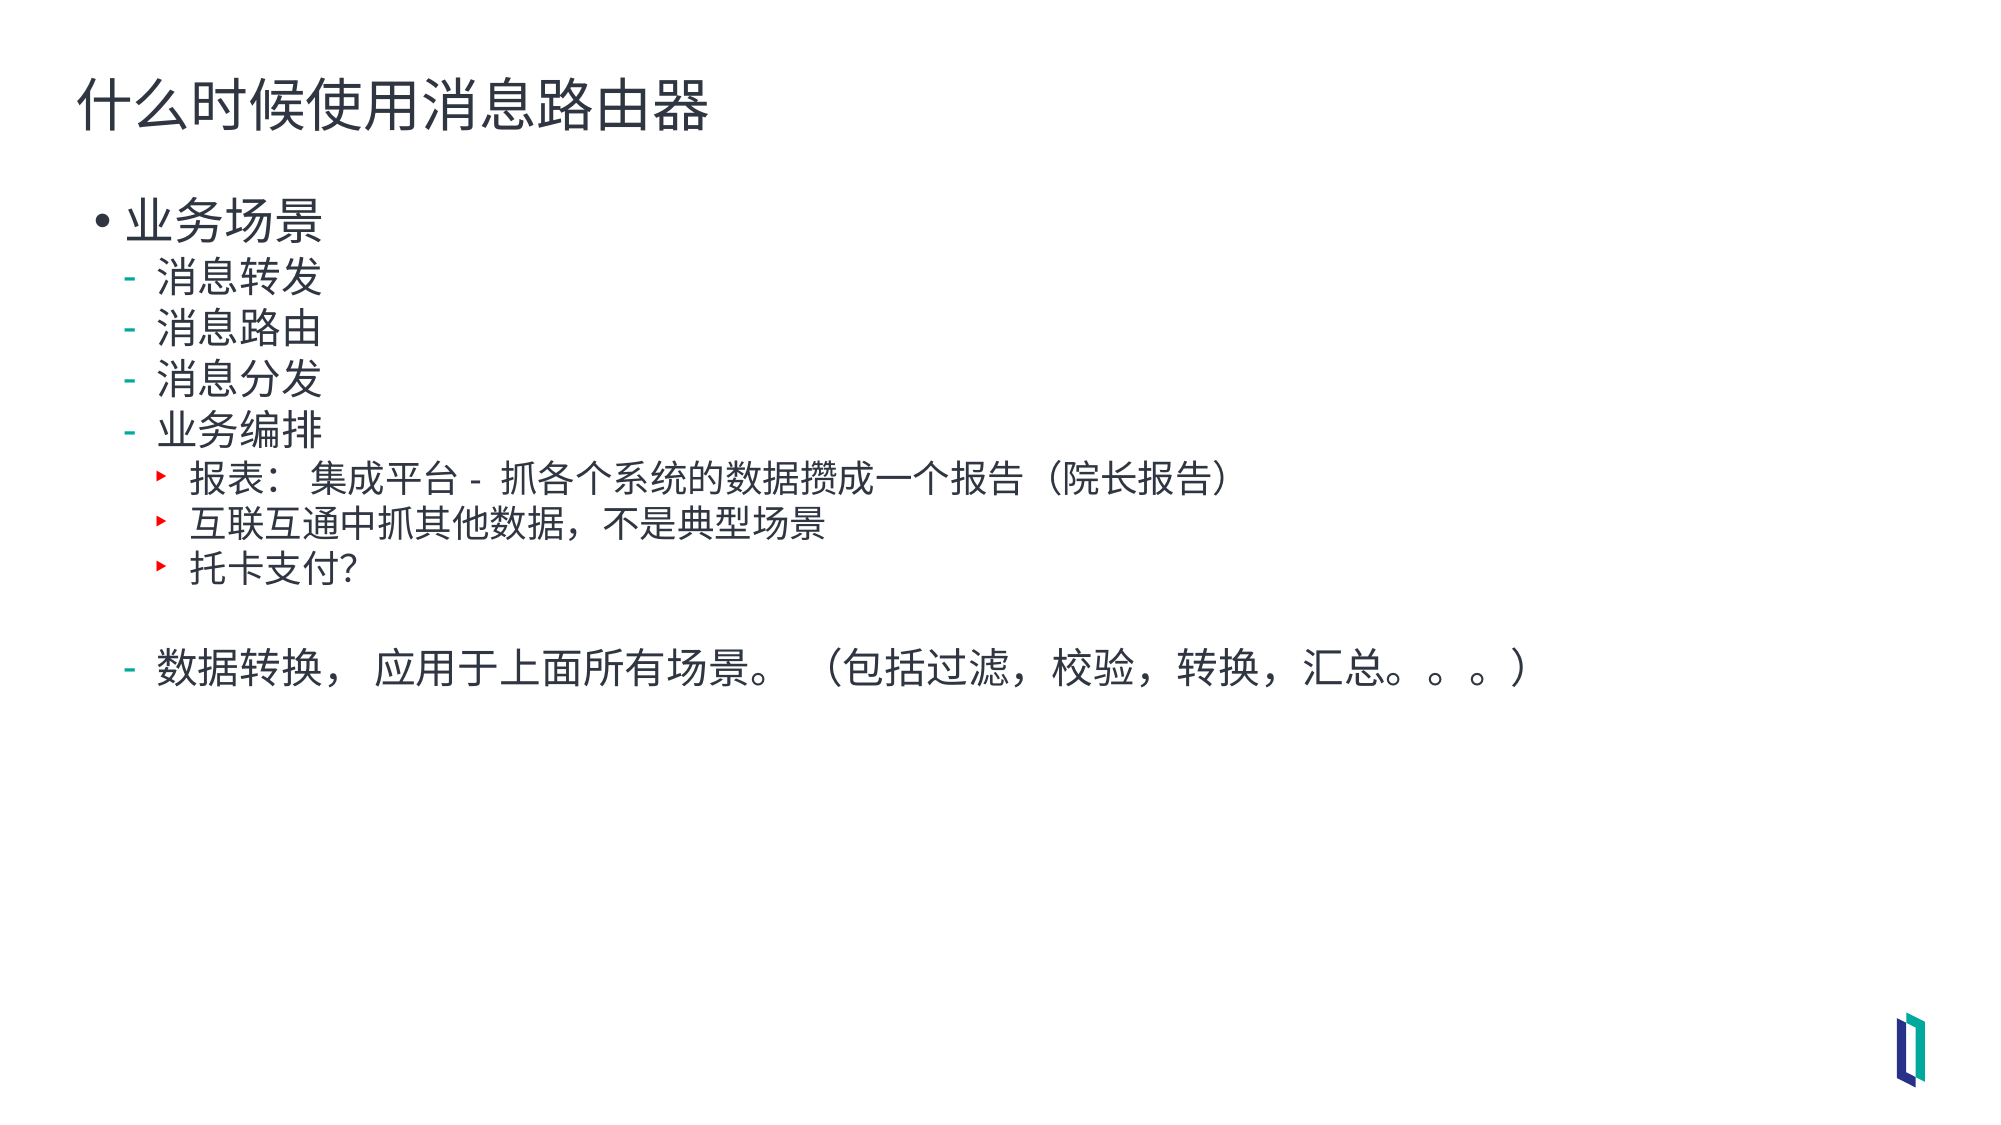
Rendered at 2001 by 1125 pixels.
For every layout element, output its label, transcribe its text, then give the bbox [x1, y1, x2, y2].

list 业务场景 消息转发 消息路由 消息分发 业务编排 报表： 集成平台- 抓各个系统的数据攒成一个报告（院长报告） 互联互通中抓其他数据，不是典型场景 托卡支付？ 数据转换， 应用于上面所有场景。 （包括过滤，校验，转换，汇总。。。） [74, 189, 1926, 982]
title 什么时候使用消息路由器 [74, 76, 1926, 159]
